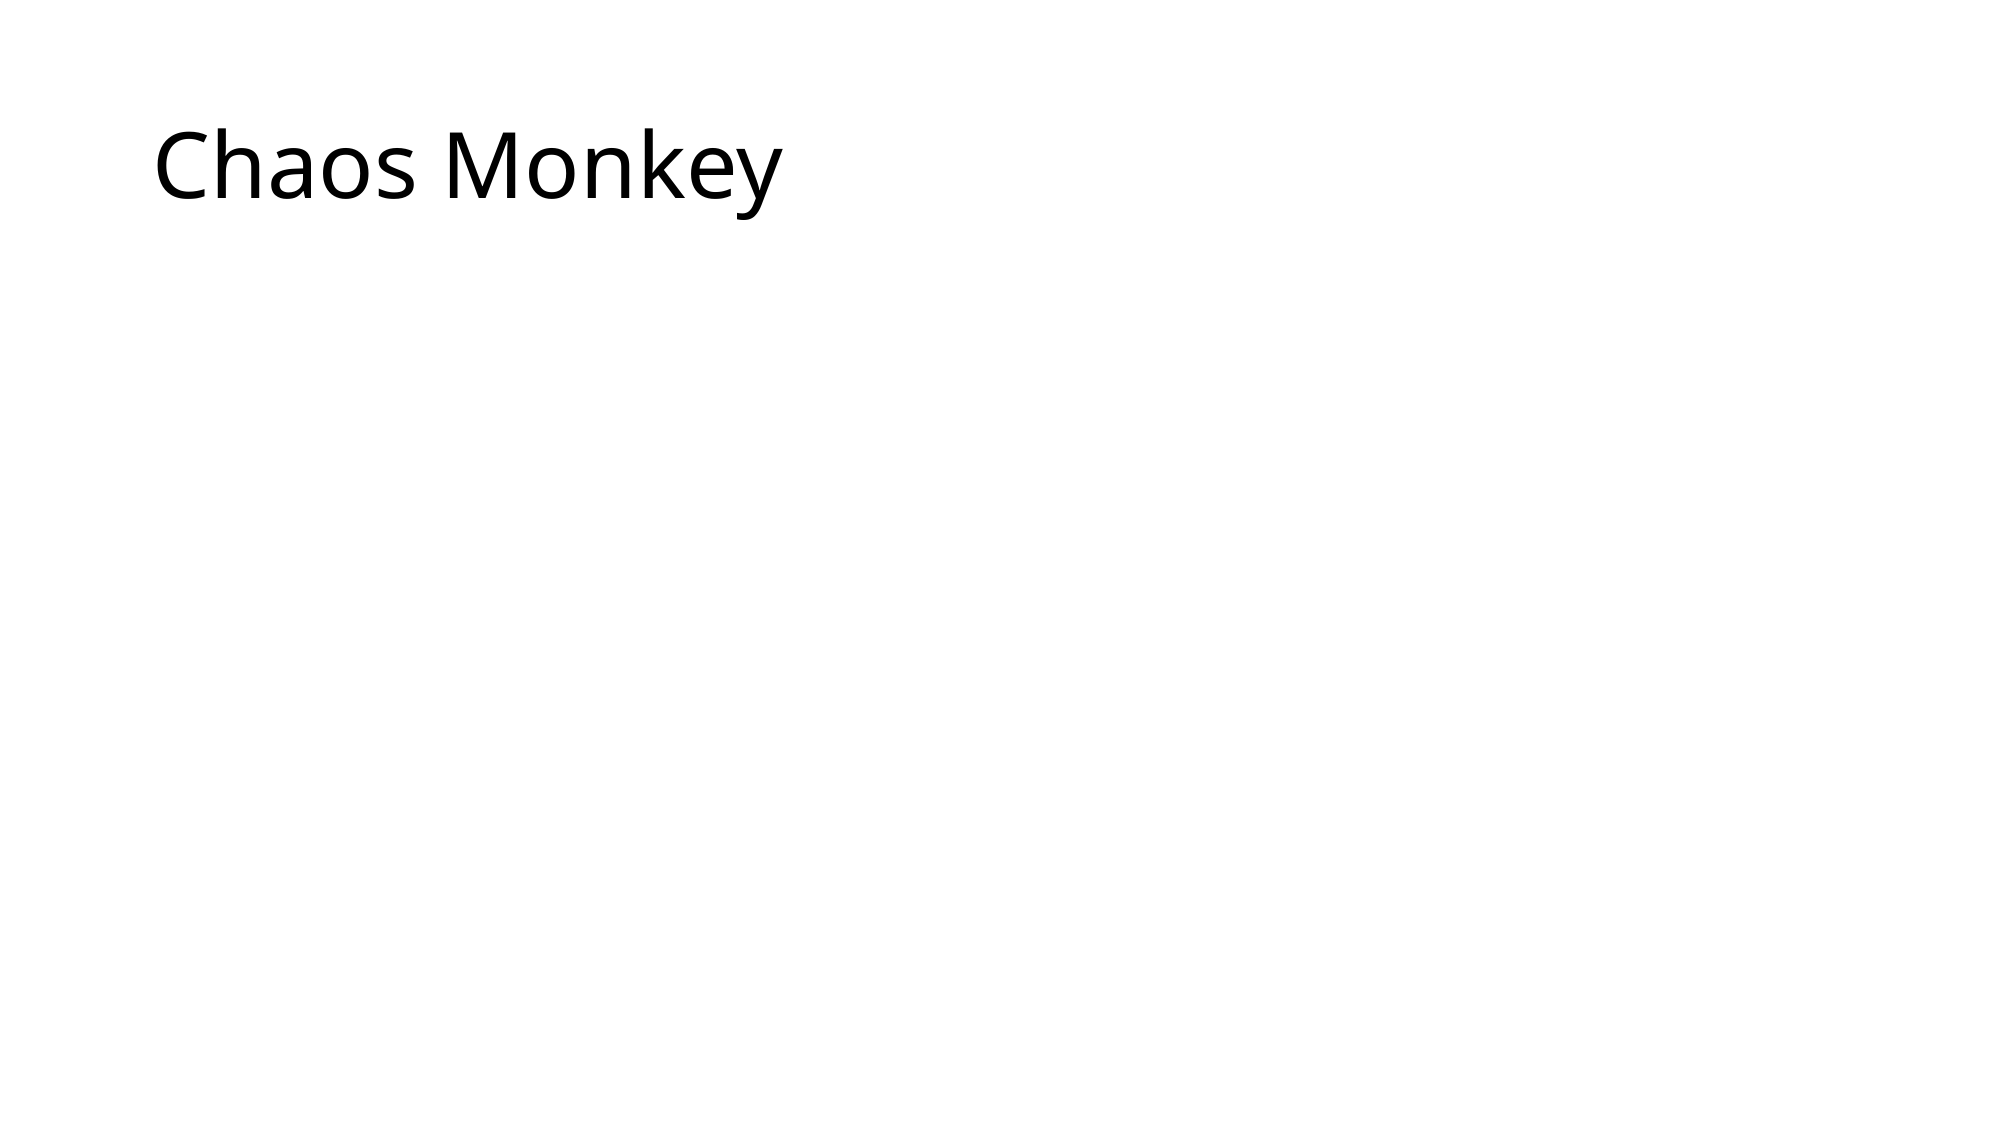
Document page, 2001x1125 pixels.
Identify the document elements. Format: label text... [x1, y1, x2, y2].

title Chaos Monkey [137, 59, 1863, 278]
